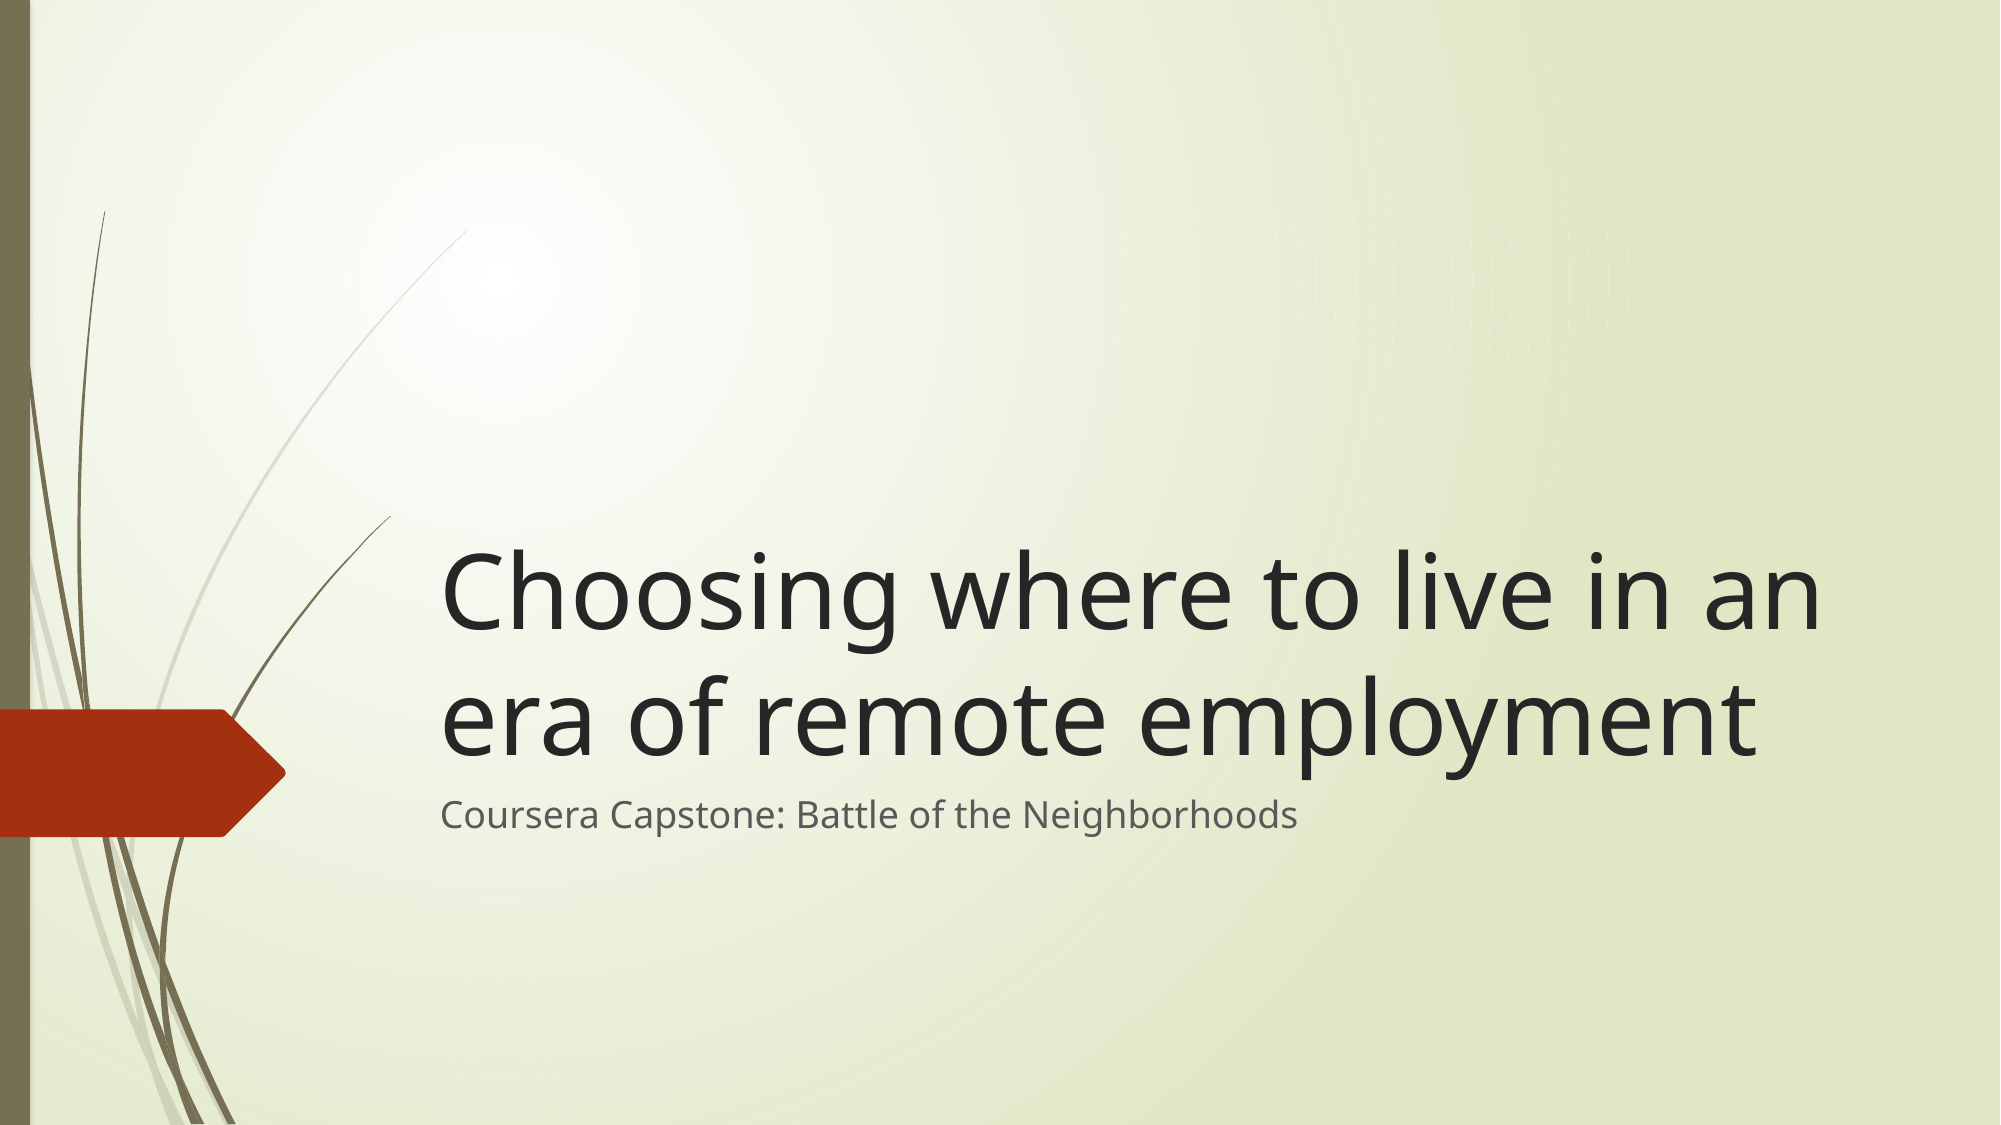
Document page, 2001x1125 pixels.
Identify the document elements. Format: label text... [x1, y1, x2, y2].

title Choosing where to live in an era of remote employment [424, 412, 1888, 783]
subtitle Coursera Capstone: Battle of the Neighborhoods [424, 783, 1888, 969]
